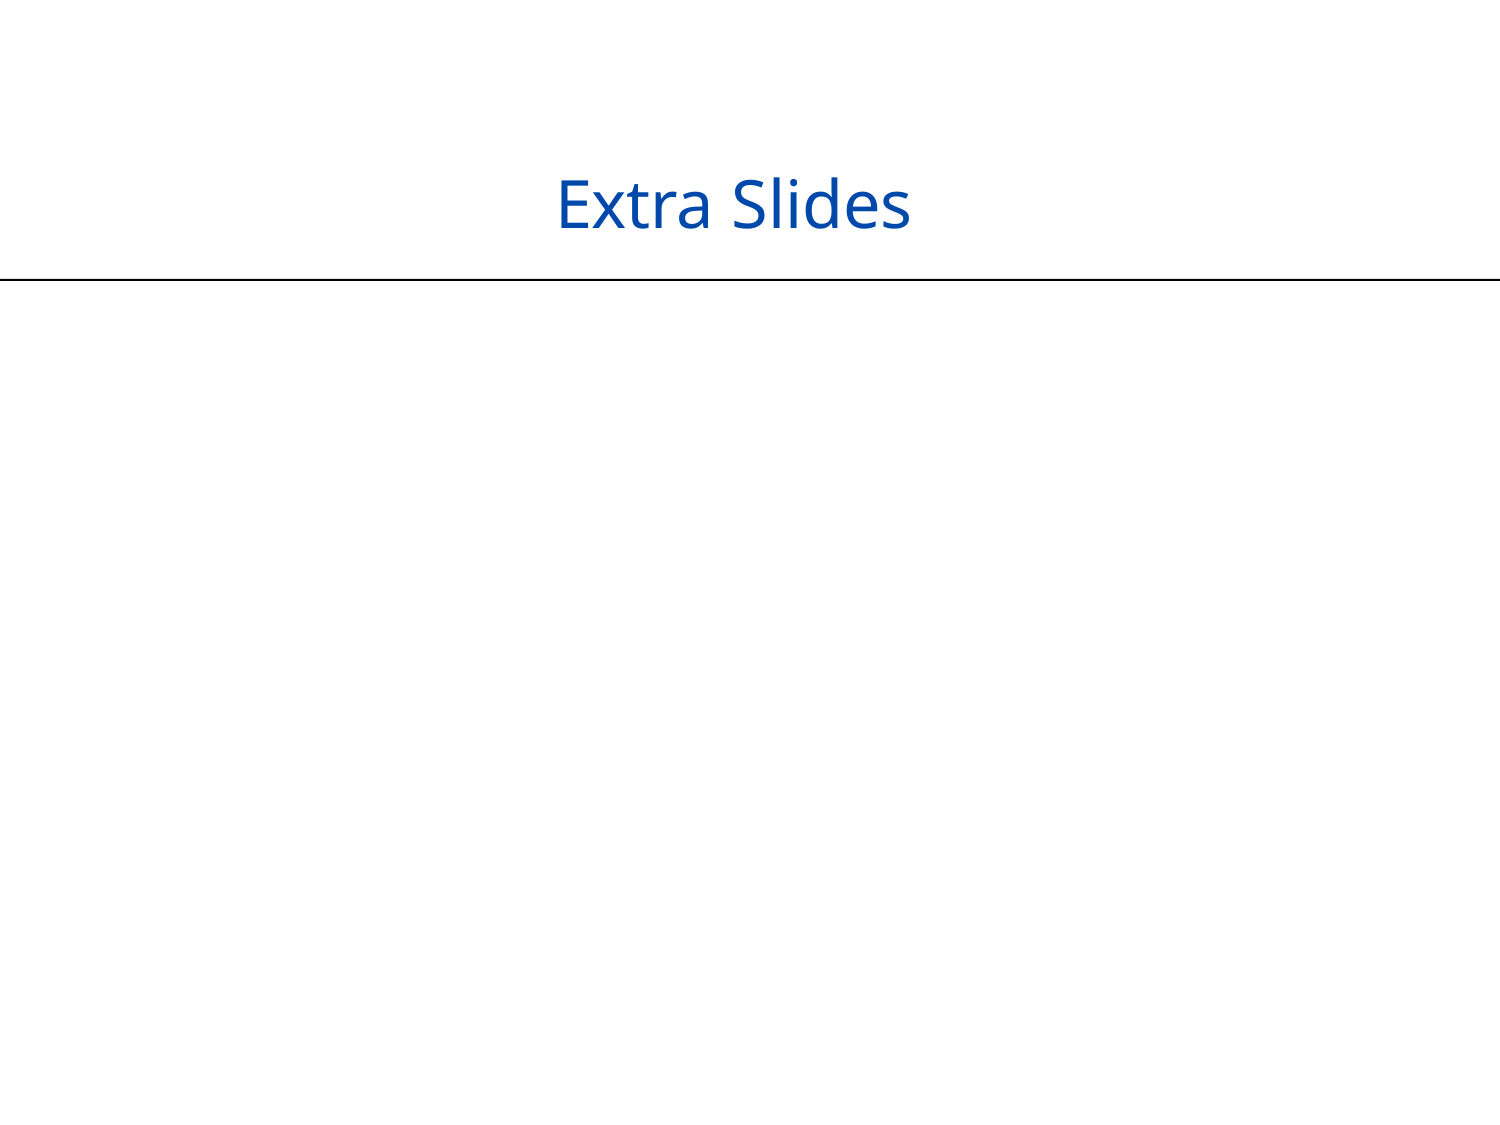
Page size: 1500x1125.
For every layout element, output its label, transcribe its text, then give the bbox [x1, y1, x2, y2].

title Extra Slides [552, 160, 947, 351]
